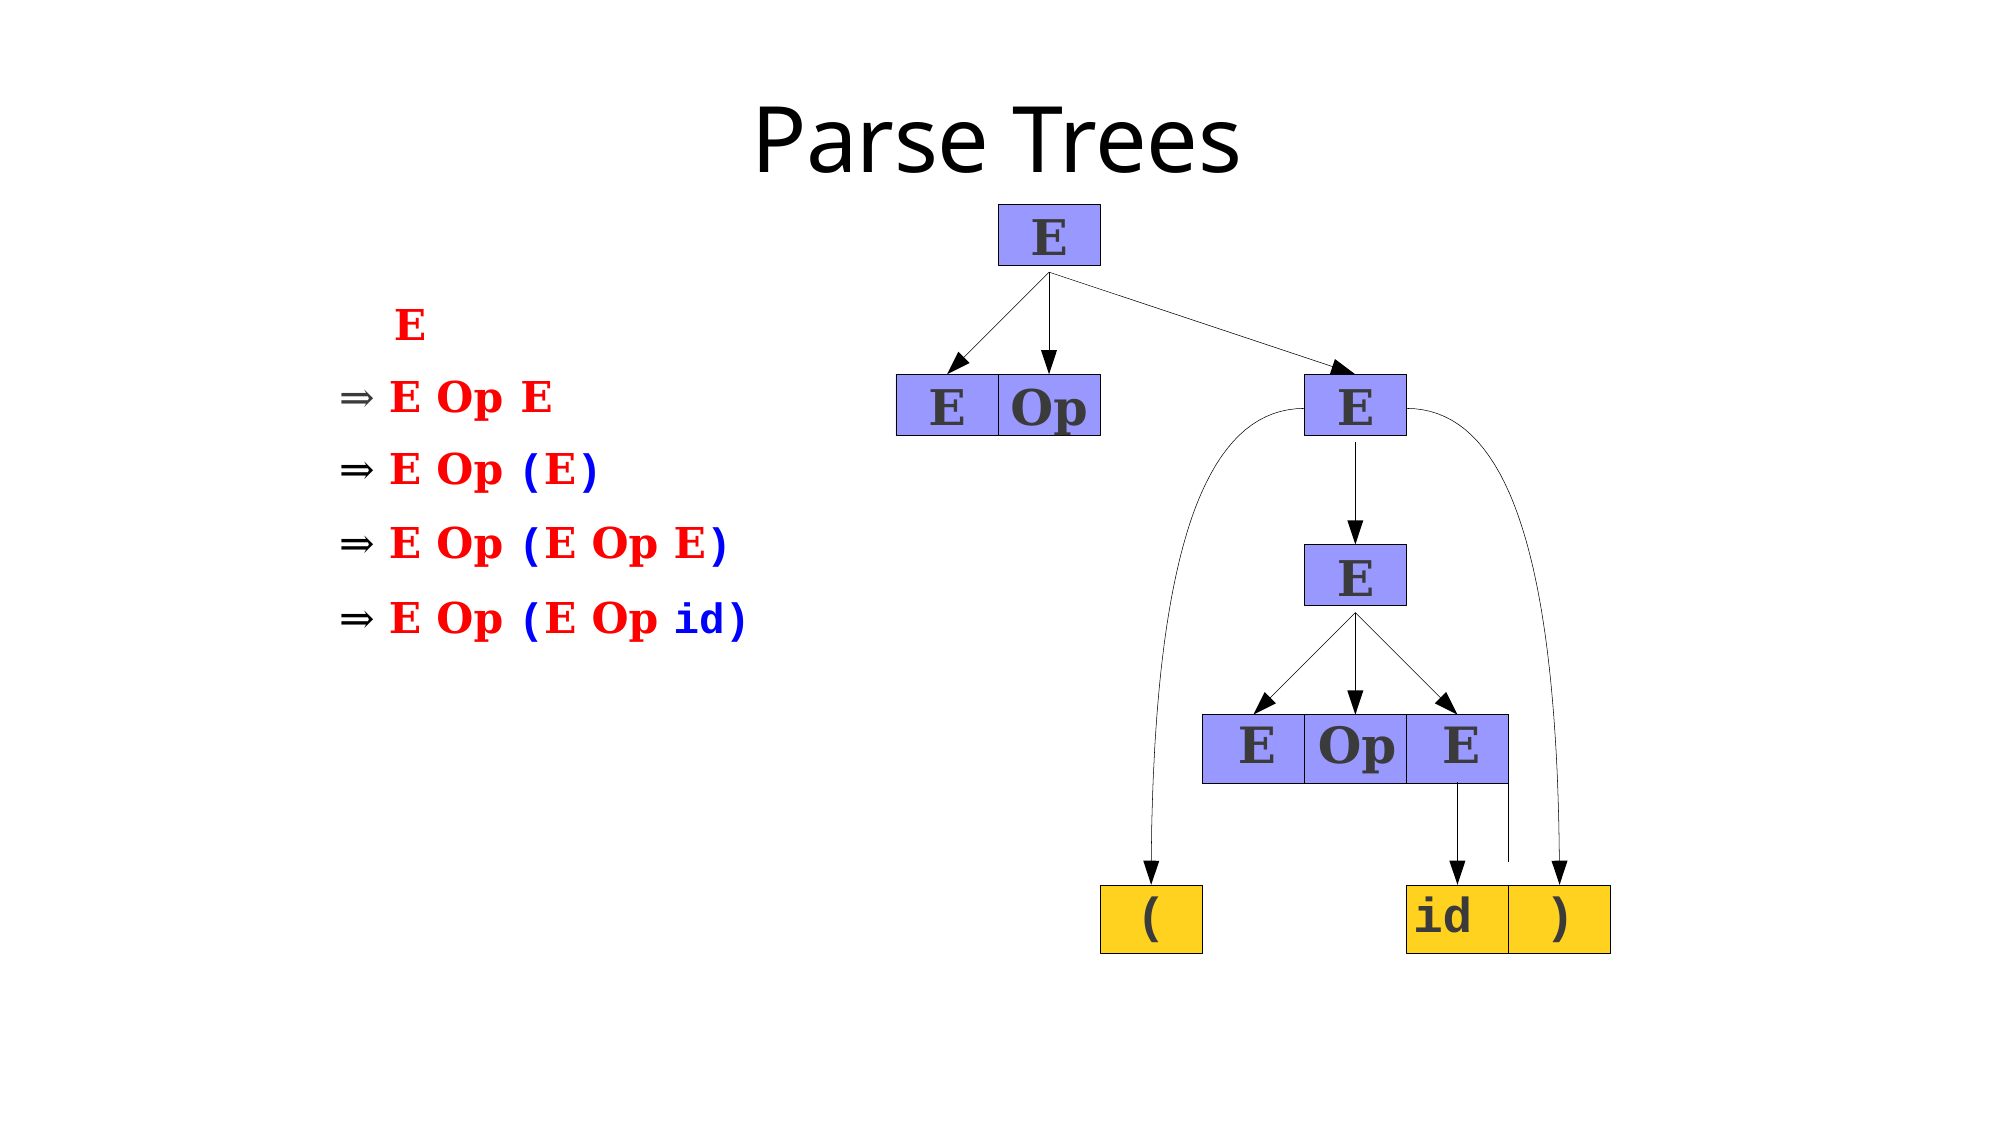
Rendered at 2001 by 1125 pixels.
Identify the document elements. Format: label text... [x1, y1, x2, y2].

text_box E ⇒ E Op E ⇒ E Op (E) ⇒ E Op (E Op E) ⇒ E Op (E Op id) [337, 274, 785, 642]
text_box E [998, 204, 1101, 266]
title Parse Trees [749, 39, 1250, 230]
text_box E [895, 374, 998, 436]
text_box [946, 272, 1356, 375]
text_box E [1304, 374, 1407, 408]
text_box Op [998, 375, 1101, 436]
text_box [1406, 884, 1611, 953]
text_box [1100, 884, 1203, 953]
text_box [1143, 408, 1568, 885]
